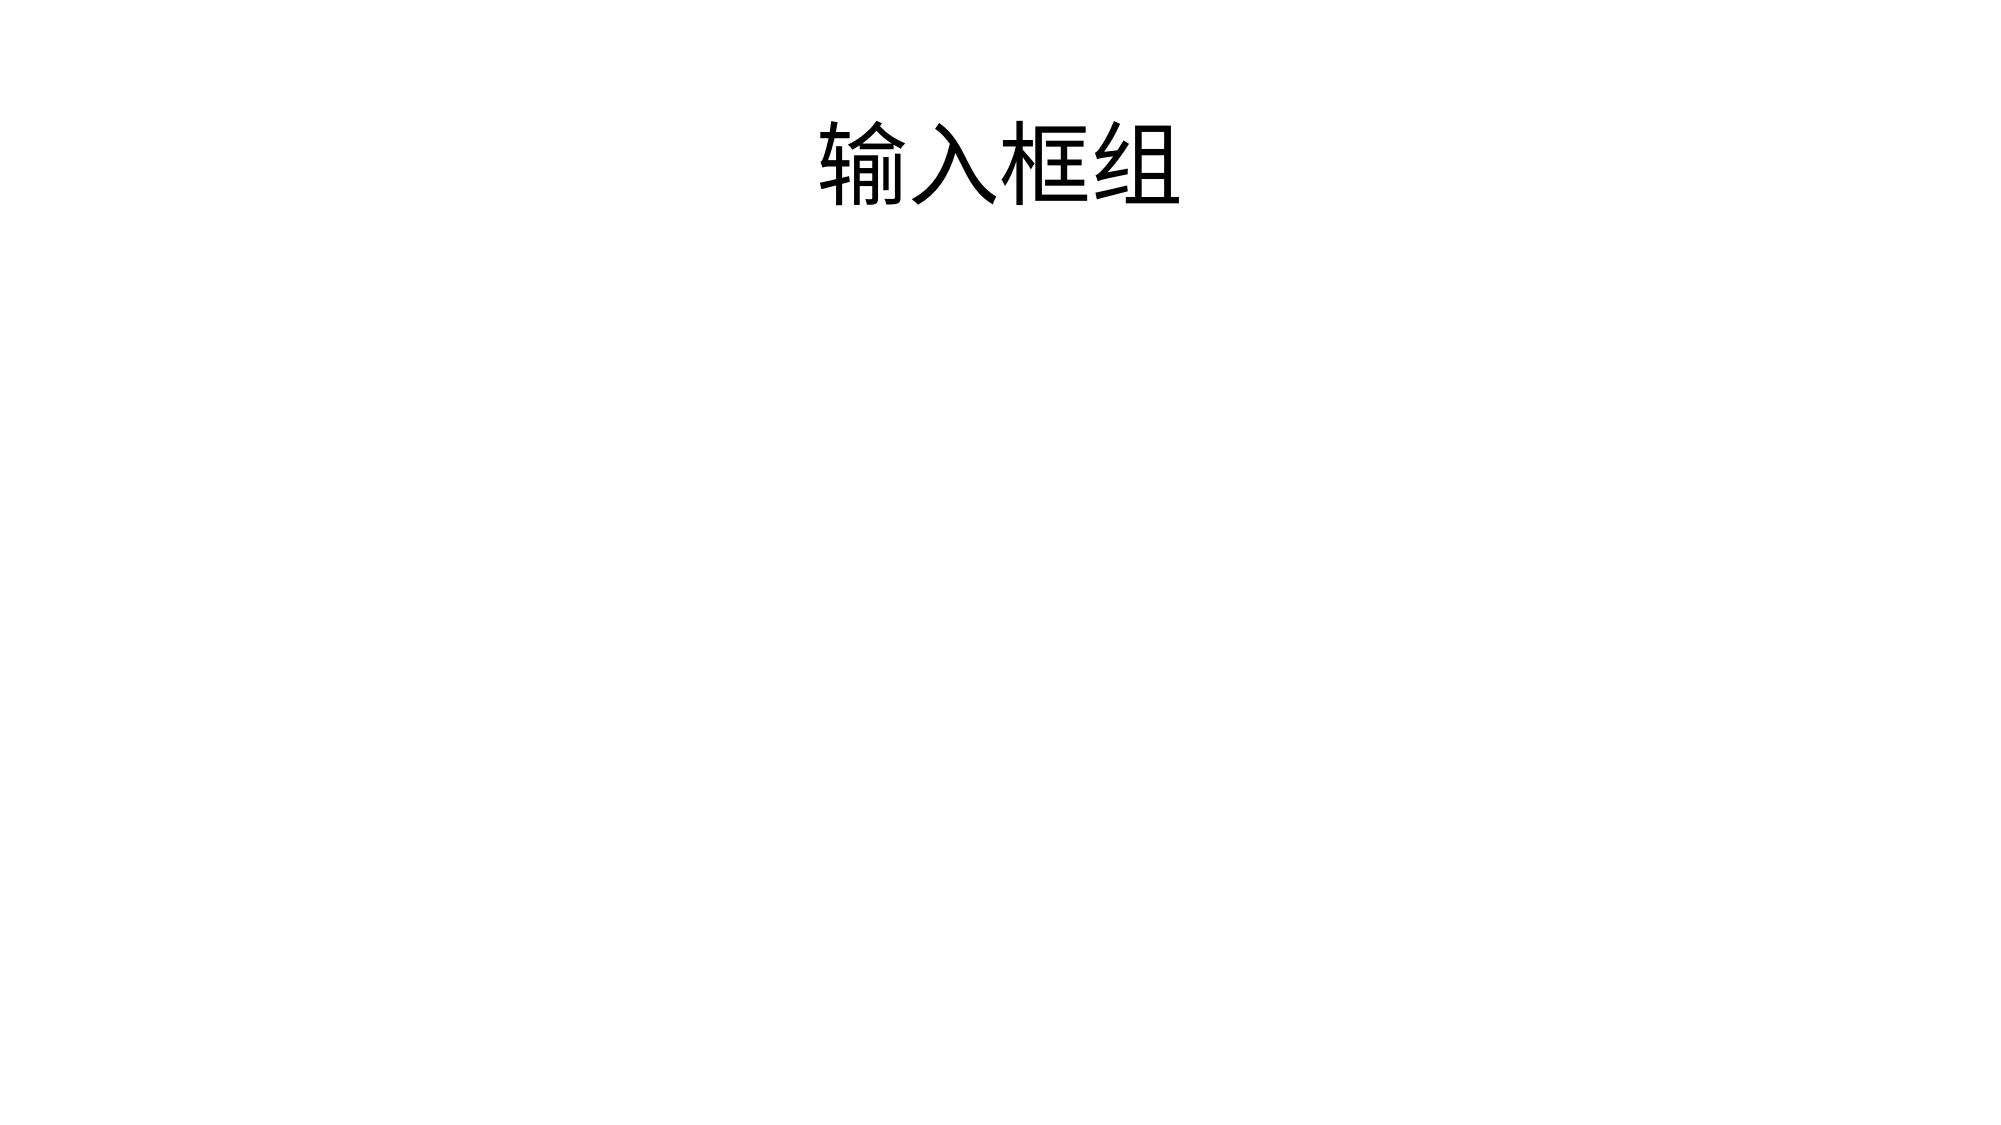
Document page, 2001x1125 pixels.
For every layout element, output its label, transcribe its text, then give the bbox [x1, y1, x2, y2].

title 输入框组 [137, 59, 1863, 278]
